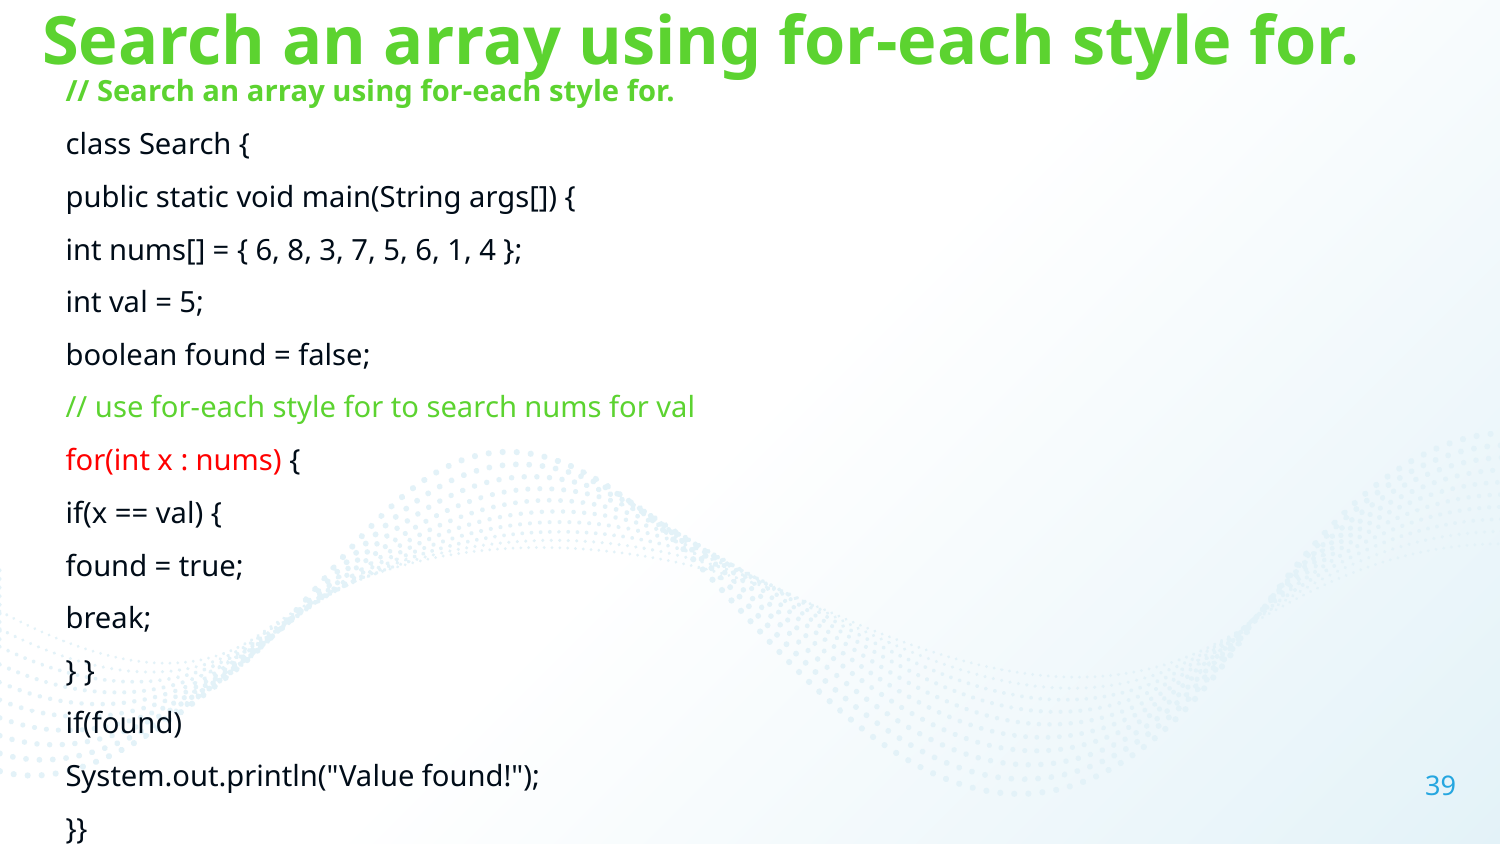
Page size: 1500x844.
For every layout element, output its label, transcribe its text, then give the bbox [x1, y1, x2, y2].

slide_number 39 [1366, 754, 1457, 819]
list // Search an array using for-each style for. class Search { public static void main(String args[]) { int nums[] = { 6, 8, 3, 7, 5, 6, 1, 4 }; int val = 5; boolean found = false; // use for-each style for to search nums for val for(int x : nums) { if(x == val) { found = true; break; } } if(found) System.out.println("Value found!"); }} [53, 67, 1471, 844]
title Search an array using for-each style for. [29, 0, 1424, 80]
